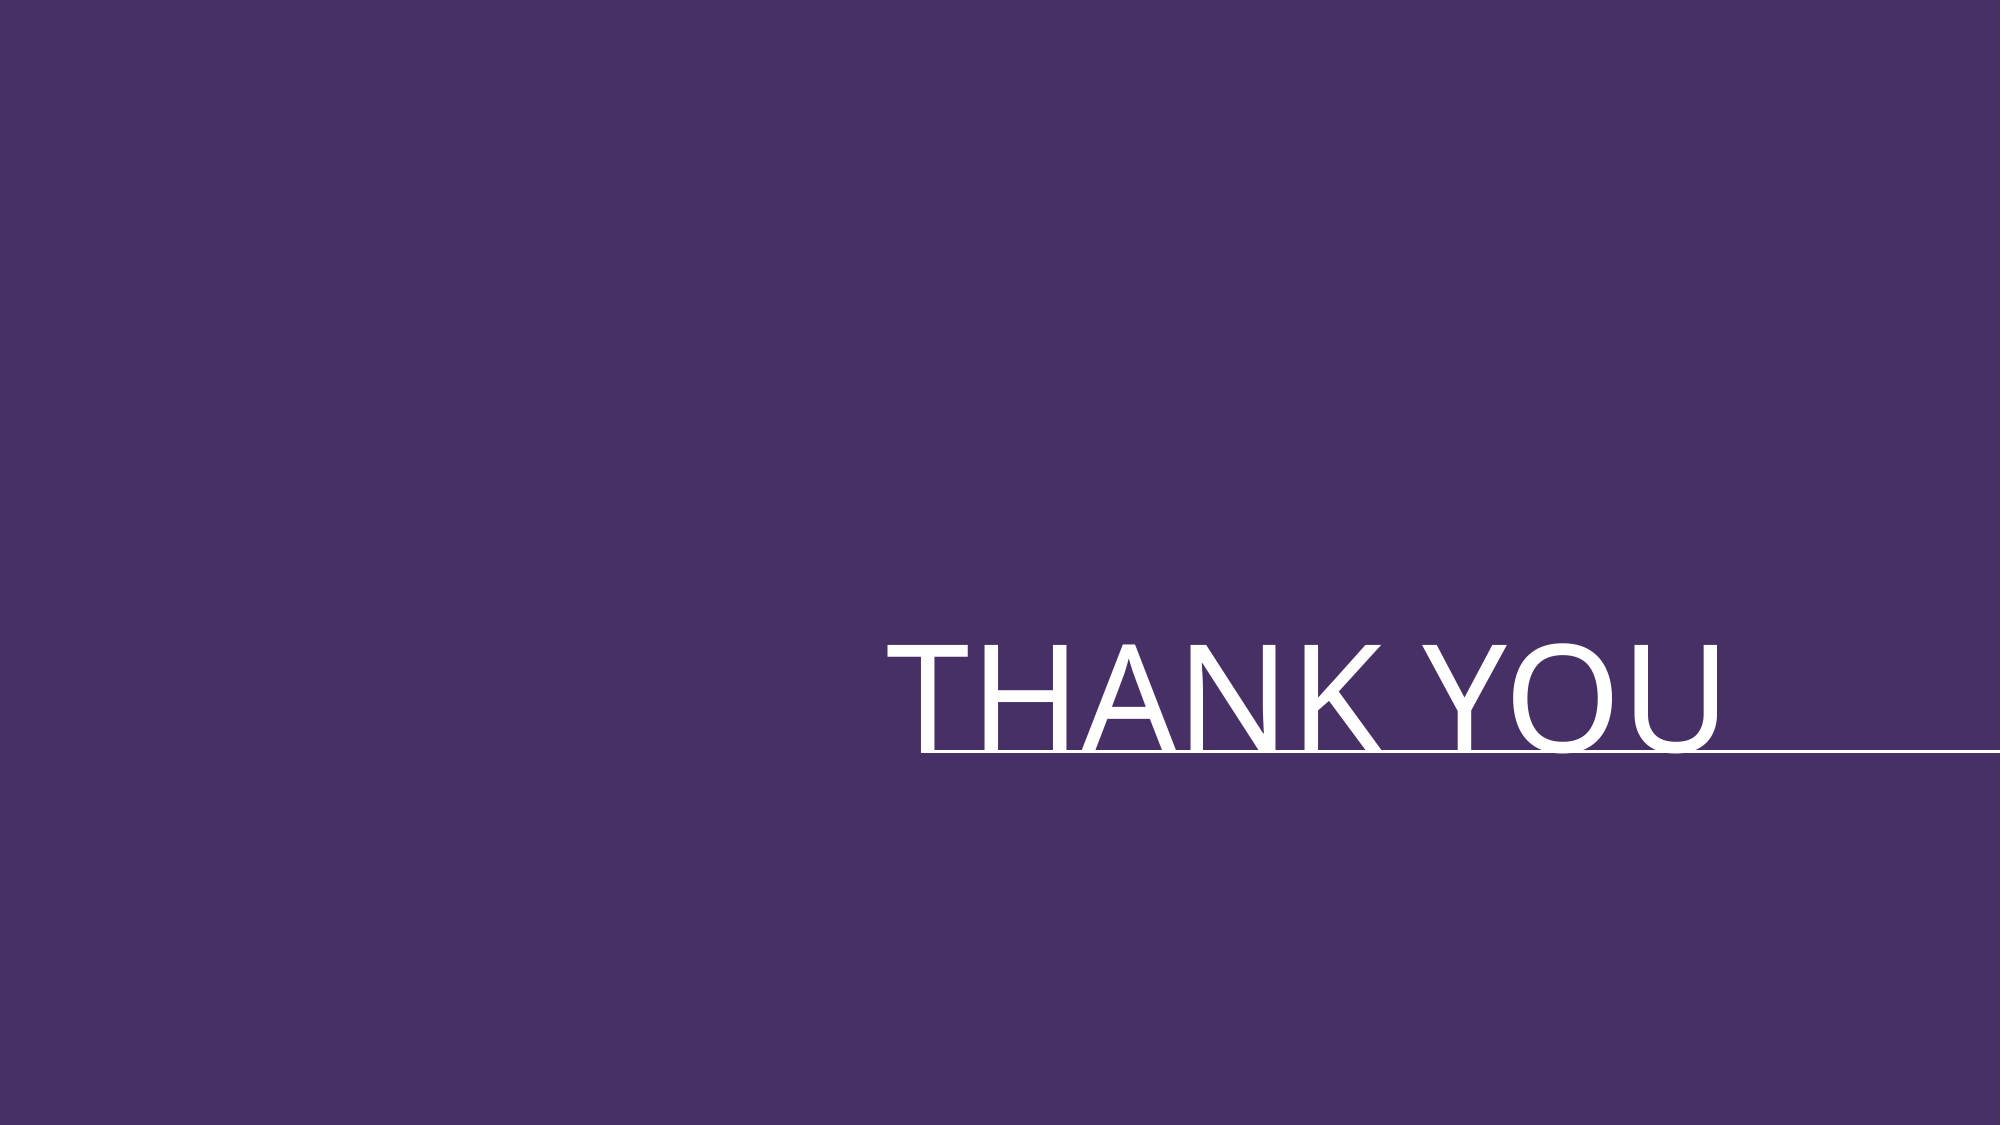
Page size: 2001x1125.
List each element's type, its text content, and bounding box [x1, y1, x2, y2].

text_box THANK YOU [871, 594, 1822, 790]
text_box [0, 0, 2000, 1125]
